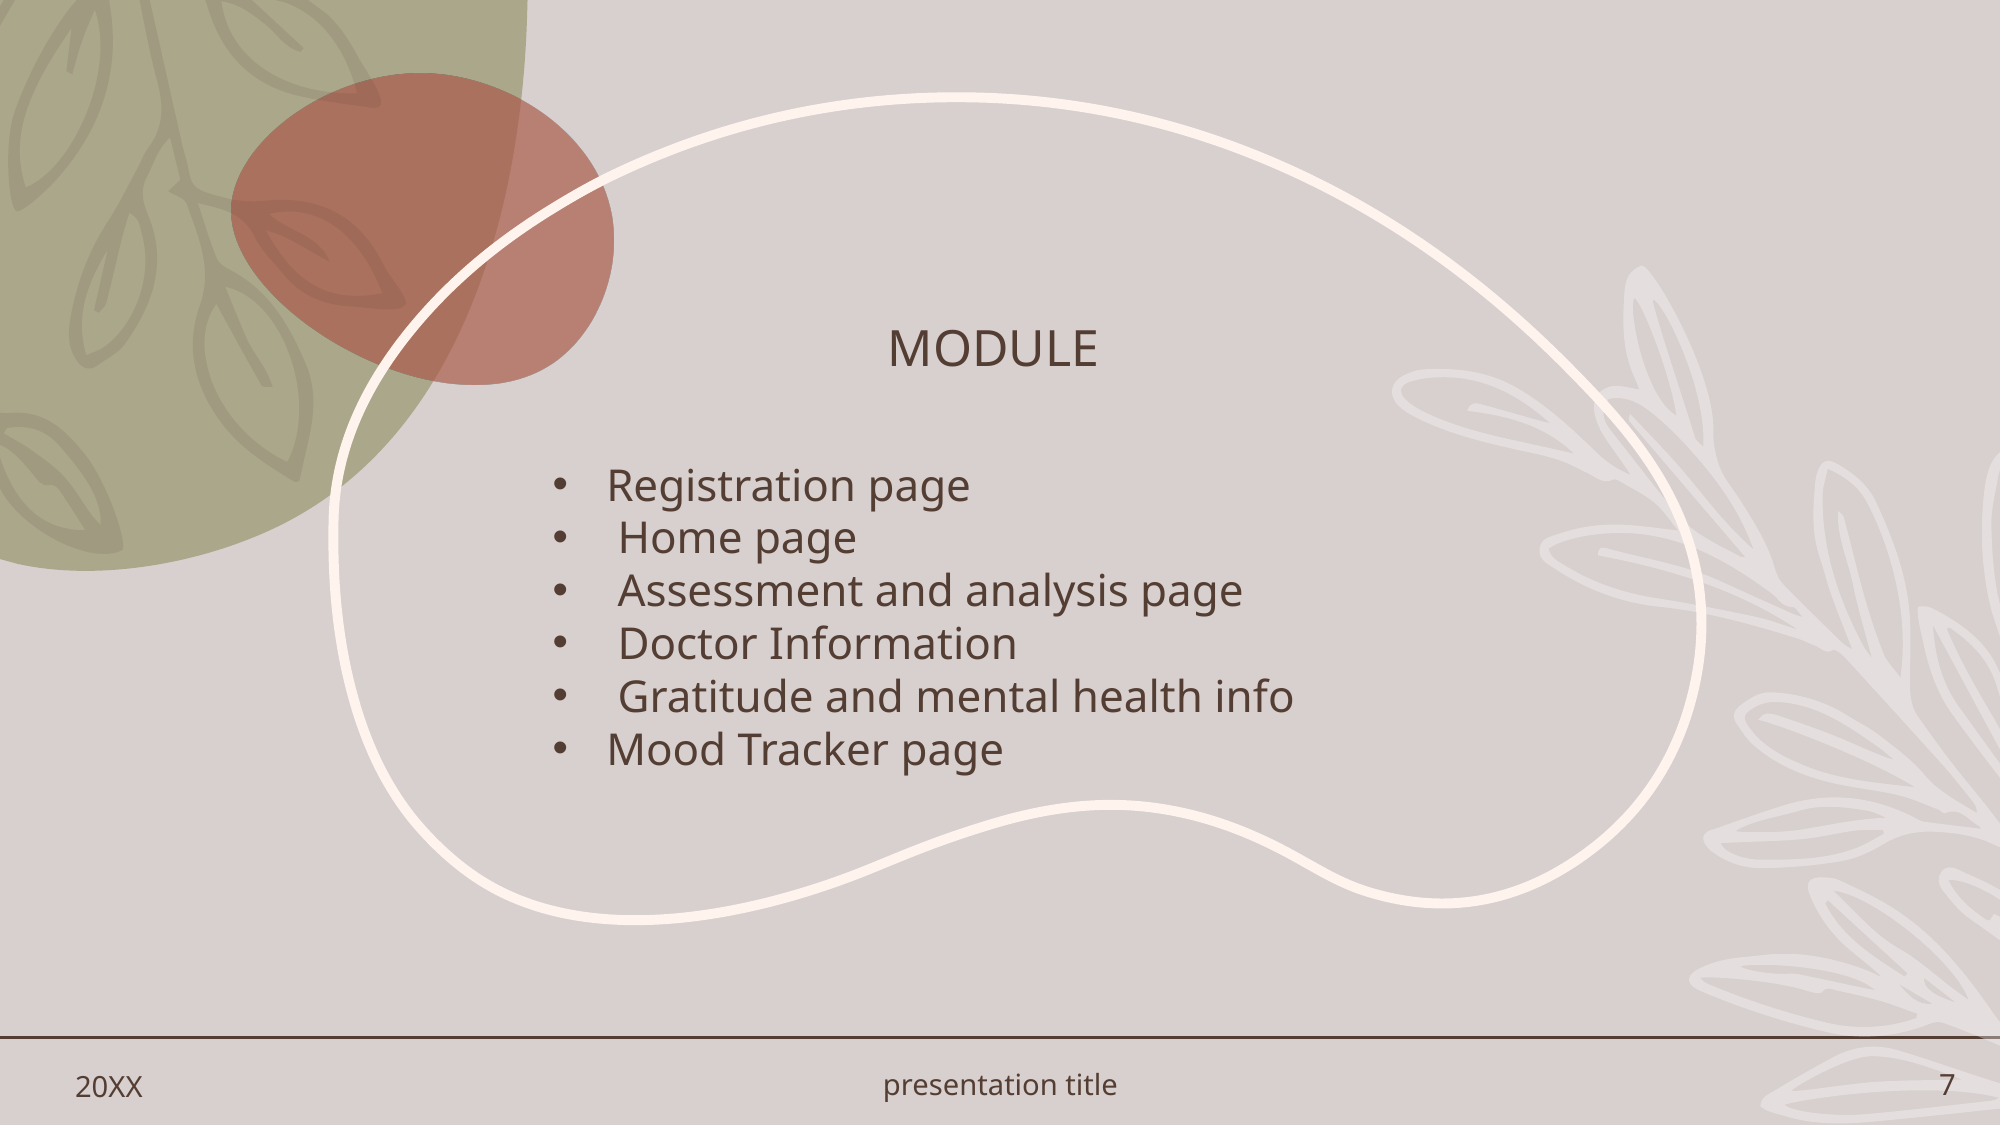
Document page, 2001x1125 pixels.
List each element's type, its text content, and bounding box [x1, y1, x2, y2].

list Registration page Home page Assessment and analysis page Doctor Information Gratitude and mental health info Mood Tracker page [537, 449, 1471, 783]
picture [435, 181, 614, 311]
footer presentation title [718, 1060, 1283, 1112]
slide_number 20XX [60, 1060, 222, 1112]
slide_number 7 [1808, 1060, 1971, 1112]
title MODULE [137, 311, 1863, 389]
picture [231, 73, 614, 311]
